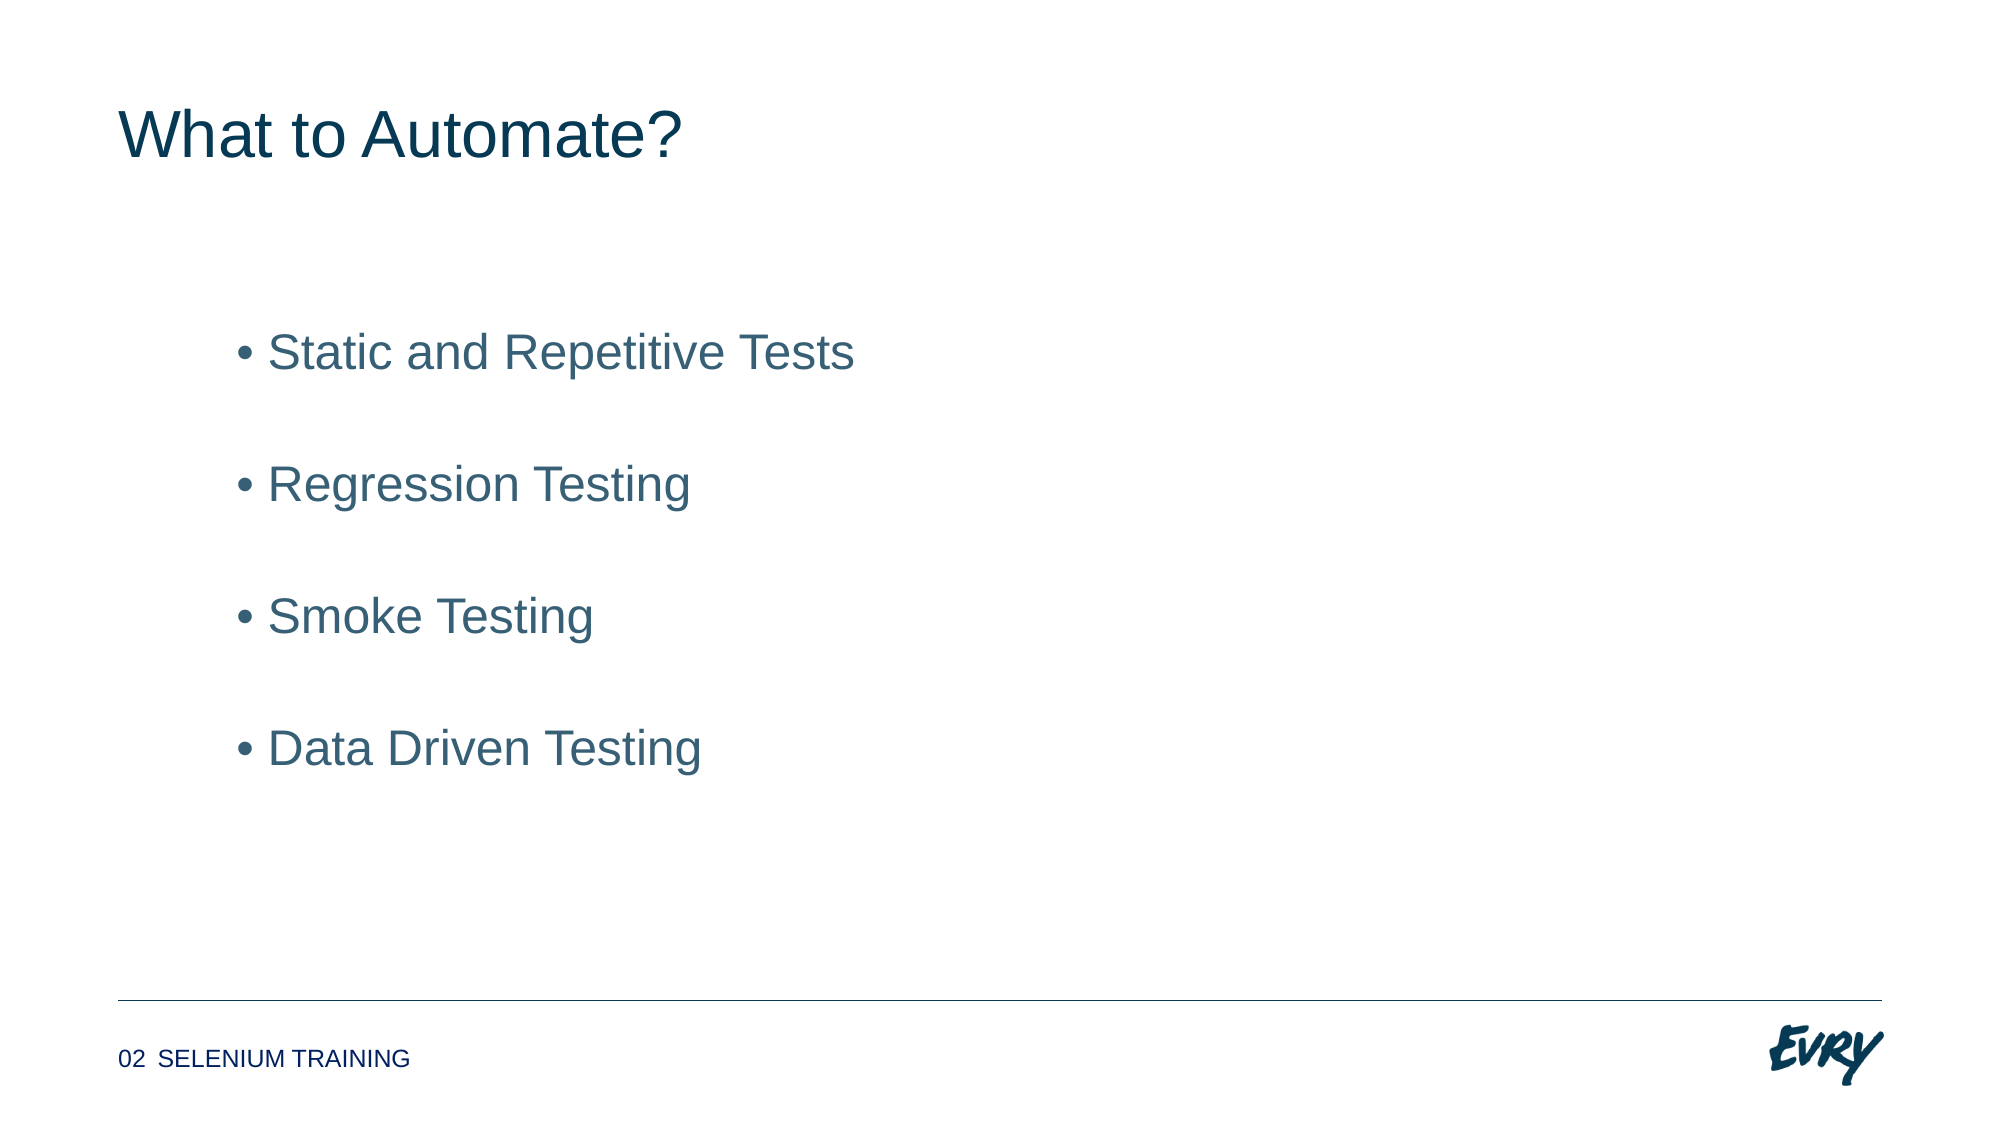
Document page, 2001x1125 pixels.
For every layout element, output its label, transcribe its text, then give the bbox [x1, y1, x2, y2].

picture [1769, 1024, 1884, 1086]
picture [1834, 1038, 1844, 1048]
picture [1851, 1038, 1884, 1086]
slide_number 02 [118, 1042, 158, 1073]
list • Static and Repetitive Tests • Regression Testing • Smoke Testing • Data Driven Testing [236, 313, 2000, 849]
footer SeleniuM Training [158, 1042, 961, 1073]
title What to Automate? [118, 82, 961, 302]
